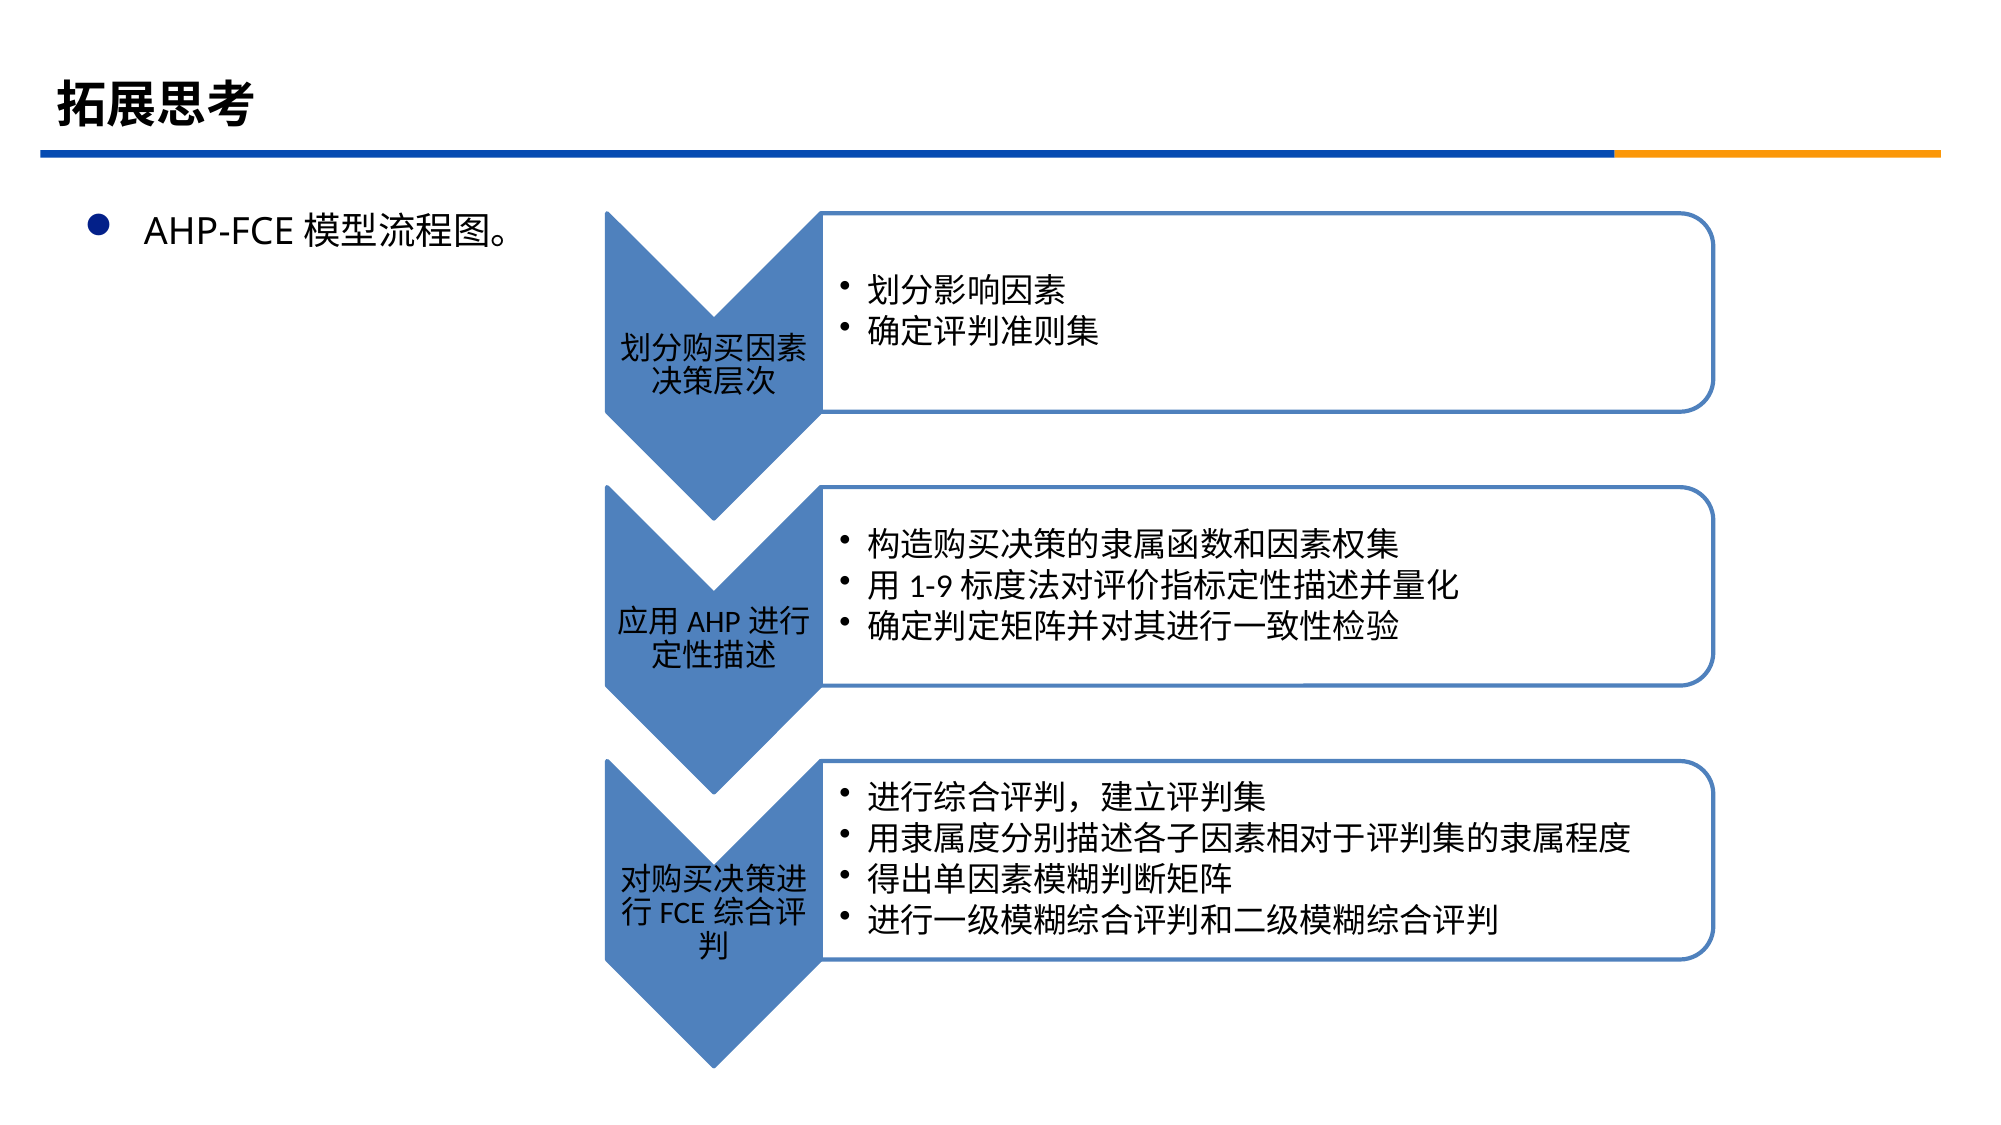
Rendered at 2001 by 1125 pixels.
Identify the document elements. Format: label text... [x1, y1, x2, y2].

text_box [606, 212, 1714, 1067]
title 拓展思考 [41, 58, 1843, 146]
list AHP-FCE模型流程图。 [69, 176, 1892, 1005]
